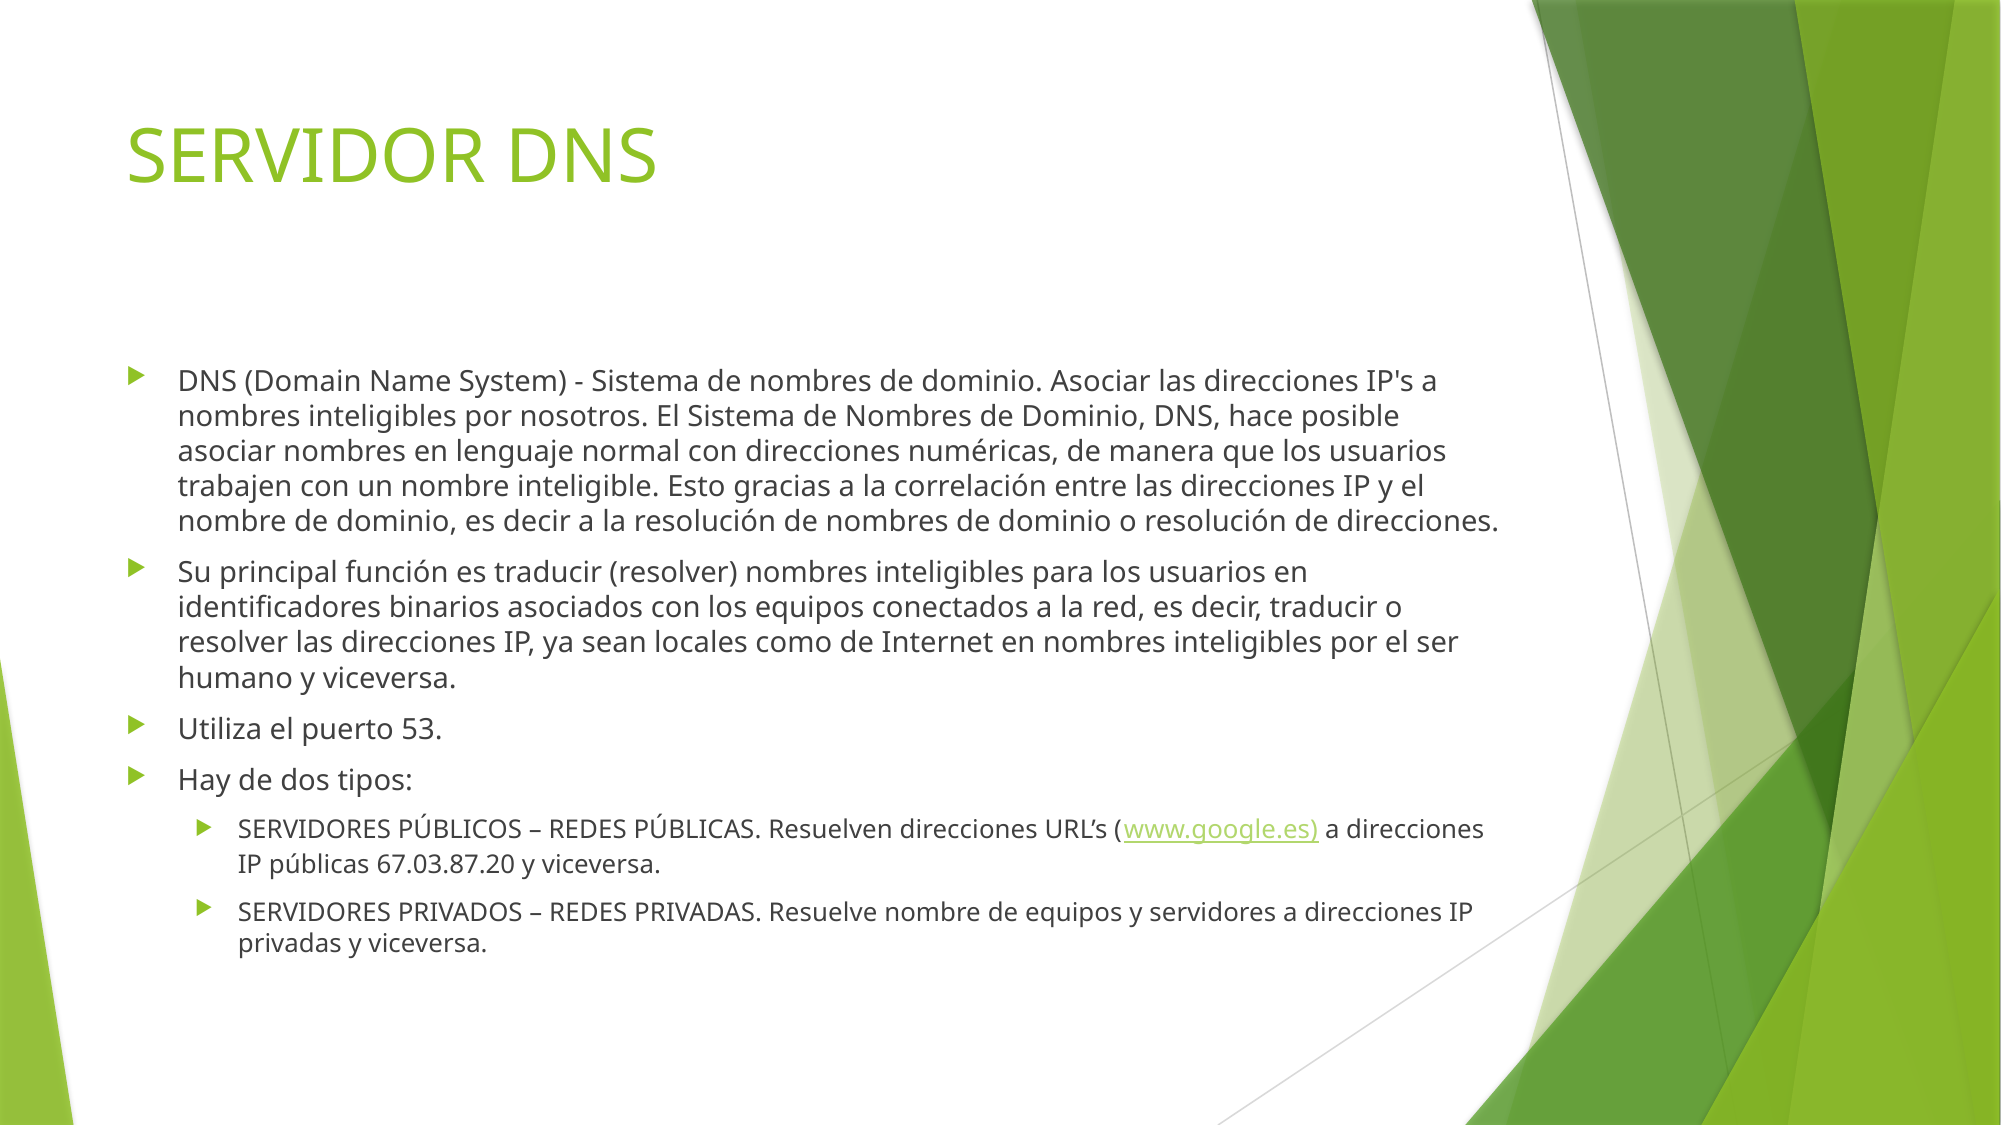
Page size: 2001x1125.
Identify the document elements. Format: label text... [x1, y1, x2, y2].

title SERVIDOR DNS [111, 99, 1522, 317]
list DNS (Domain Name System) - Sistema de nombres de dominio. Asociar las direcciones IP's a nombres inteligibles por nosotros. El Sistema de Nombres de Dominio, DNS, hace posible asociar nombres en lenguaje normal con direcciones numéricas, de manera que los usuarios trabajen con un nombre inteligible. Esto gracias a la correlación entre las direcciones IP y el nombre de dominio, es decir a la resolución de nombres de dominio o resolución de direcciones. Su principal función es traducir (resolver) nombres inteligibles para los usuarios en identificadores binarios asociados con los equipos conectados a la red, es decir, traducir o resolver las direcciones IP, ya sean locales como de Internet en nombres inteligibles por el ser humano y viceversa. Utiliza el puerto 53. Hay de dos tipos: SERVIDORES PÚBLICOS – REDES PÚBLICAS. Resuelven direcciones URL’s (www.google.es) a direcciones IP públicas 67.03.87.20 y viceversa. SERVIDORES PRIVADOS – REDES PRIVADAS. Resuelve nombre de equipos y servidores a direcciones IP privadas y viceversa. [111, 354, 1522, 992]
